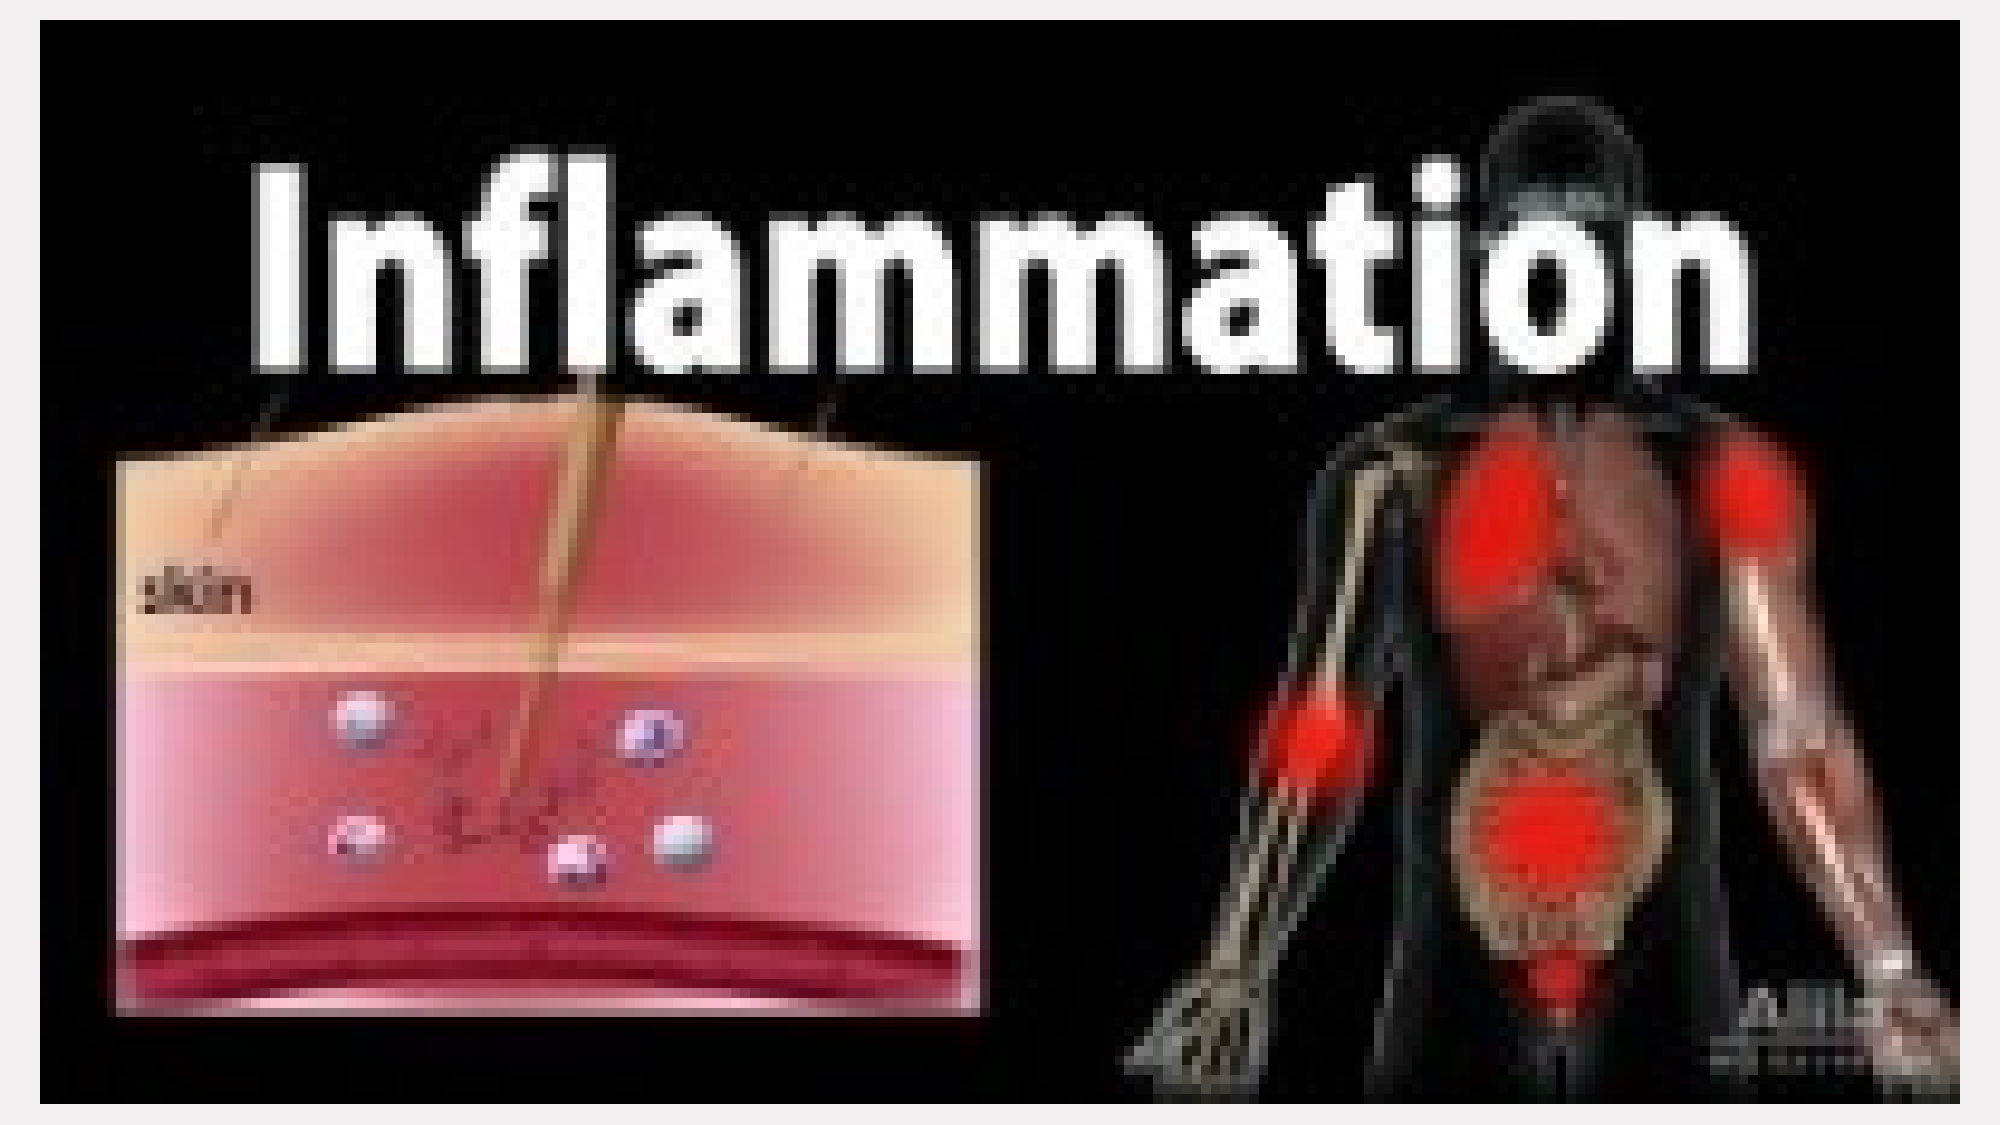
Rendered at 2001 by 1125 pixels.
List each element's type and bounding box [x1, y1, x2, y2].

list [39, 19, 1961, 1106]
